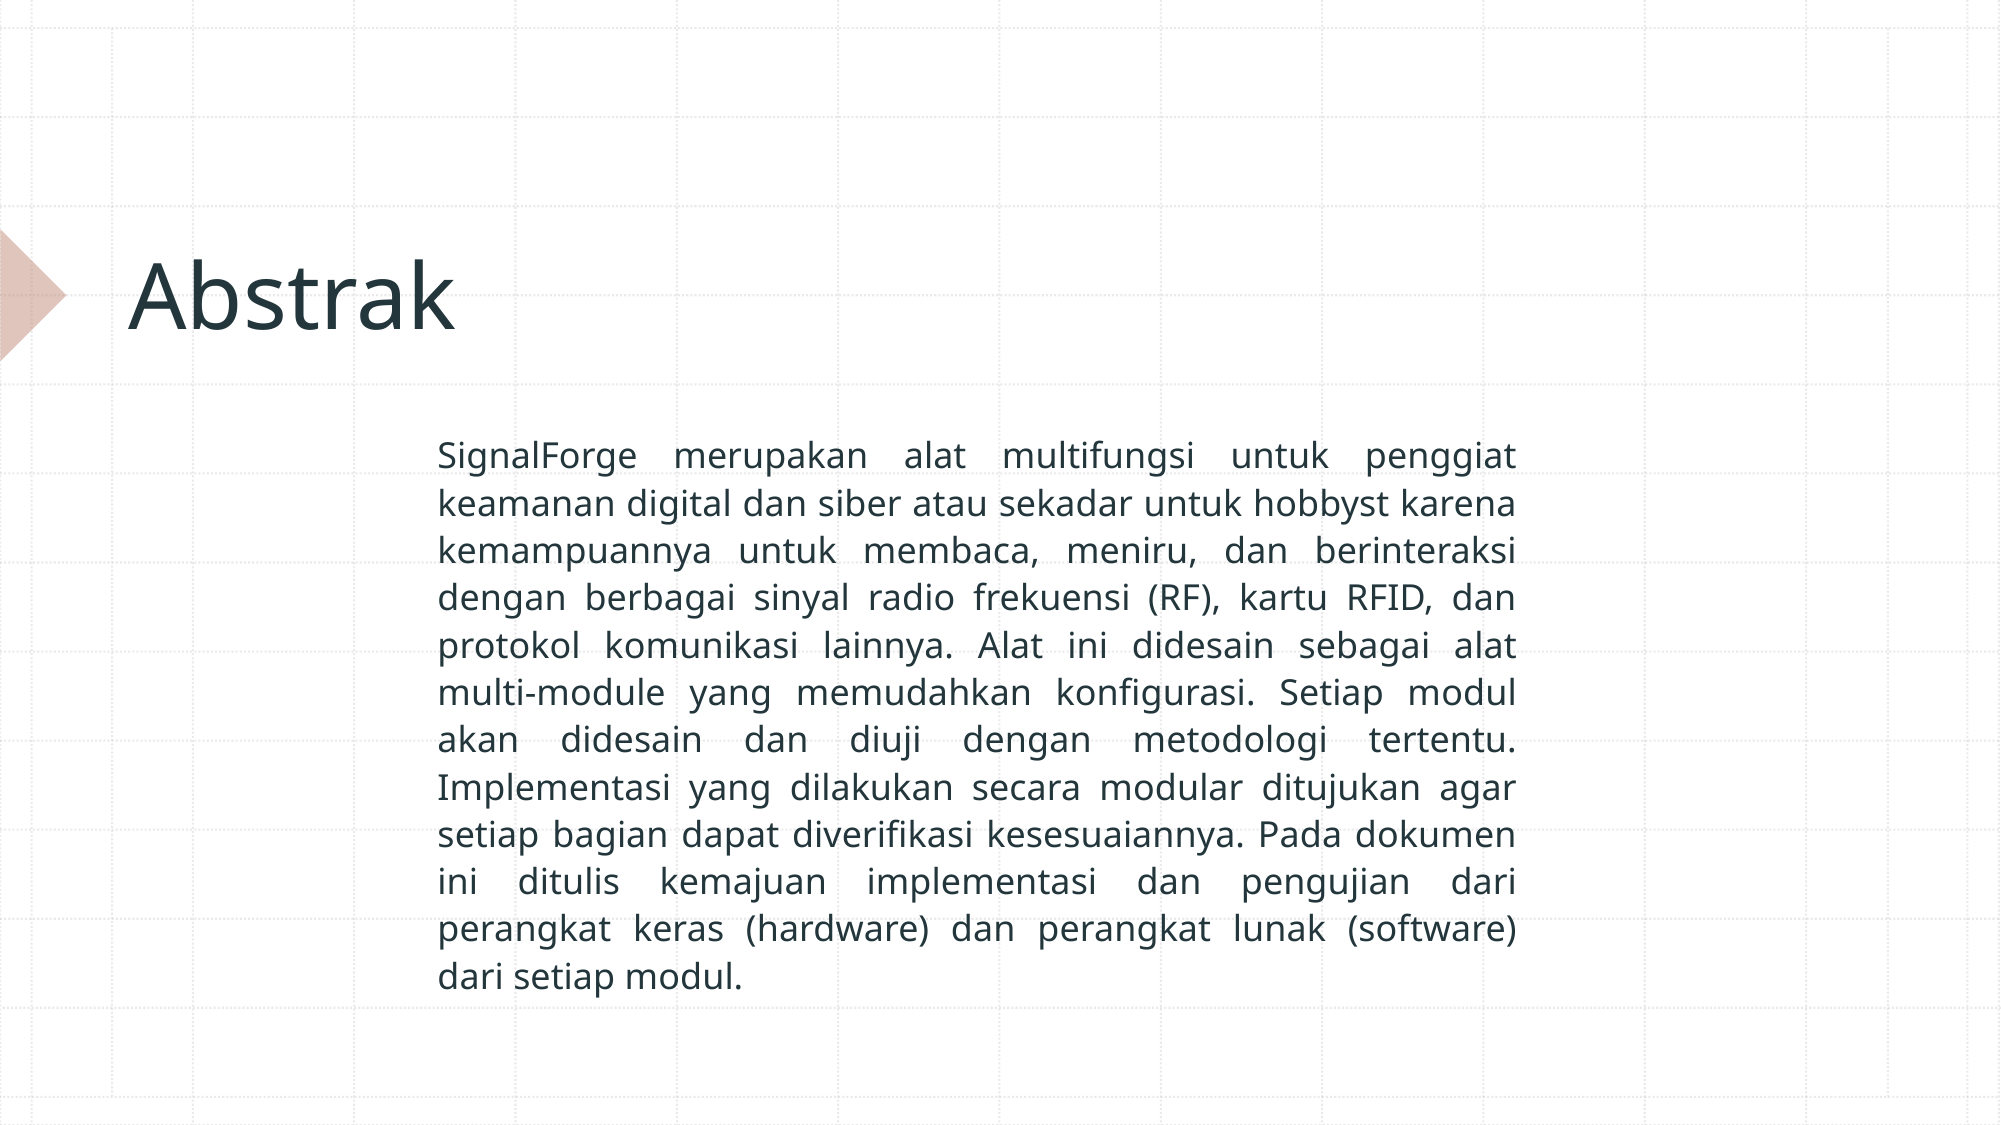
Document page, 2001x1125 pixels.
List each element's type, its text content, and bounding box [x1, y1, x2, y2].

list SignalForge merupakan alat multifungsi untuk penggiat keamanan digital dan siber atau sekadar untuk hobbyst karena kemampuannya untuk membaca, meniru, dan berinteraksi dengan berbagai sinyal radio frekuensi (RF), kartu RFID, dan protokol komunikasi lainnya. Alat ini didesain sebagai alat multi-module yang memudahkan konfigurasi. Setiap modul akan didesain dan diuji dengan metodologi tertentu. Implementasi yang dilakukan secara modular ditujukan agar setiap bagian dapat diverifikasi kesesuaiannya. Pada dokumen ini ditulis kemajuan implementasi dan pengujian dari perangkat keras (hardware) dan perangkat lunak (software) dari setiap modul. [387, 421, 1533, 1006]
title Abstrak [113, 119, 1808, 356]
